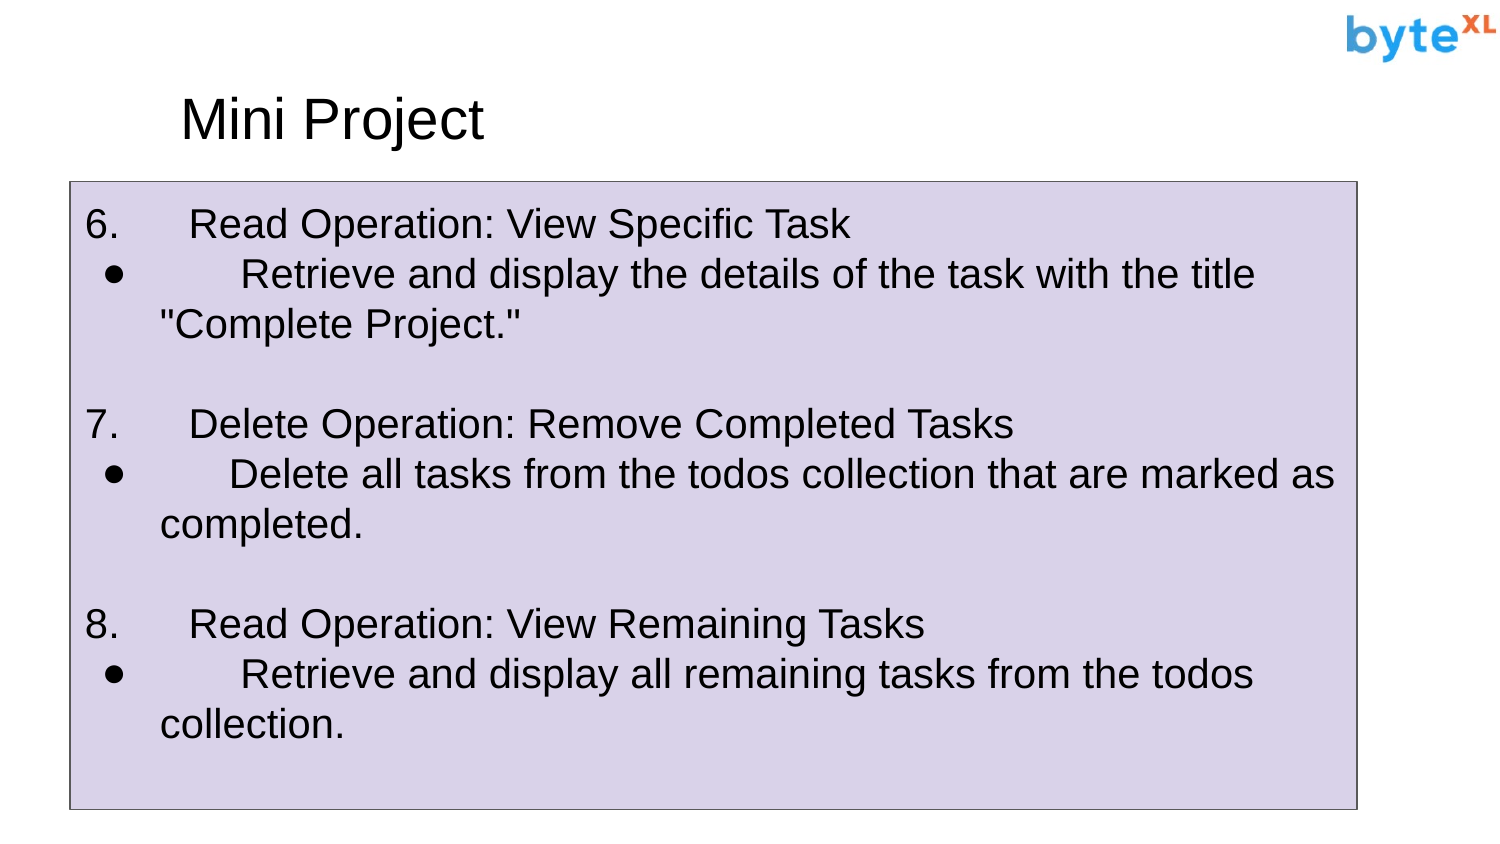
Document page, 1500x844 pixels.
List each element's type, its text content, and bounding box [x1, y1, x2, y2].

text_box 6. Read Operation: View Specific Task Retrieve and display the details of the task with the title "Complete Project." 7. Delete Operation: Remove Completed Tasks Delete all tasks from the todos collection that are marked as completed. 8. Read Operation: View Remaining Tasks Retrieve and display all remaining tasks from the todos collection. [69, 181, 1358, 810]
picture [1332, 0, 1500, 65]
title Mini Project [168, 84, 1351, 181]
